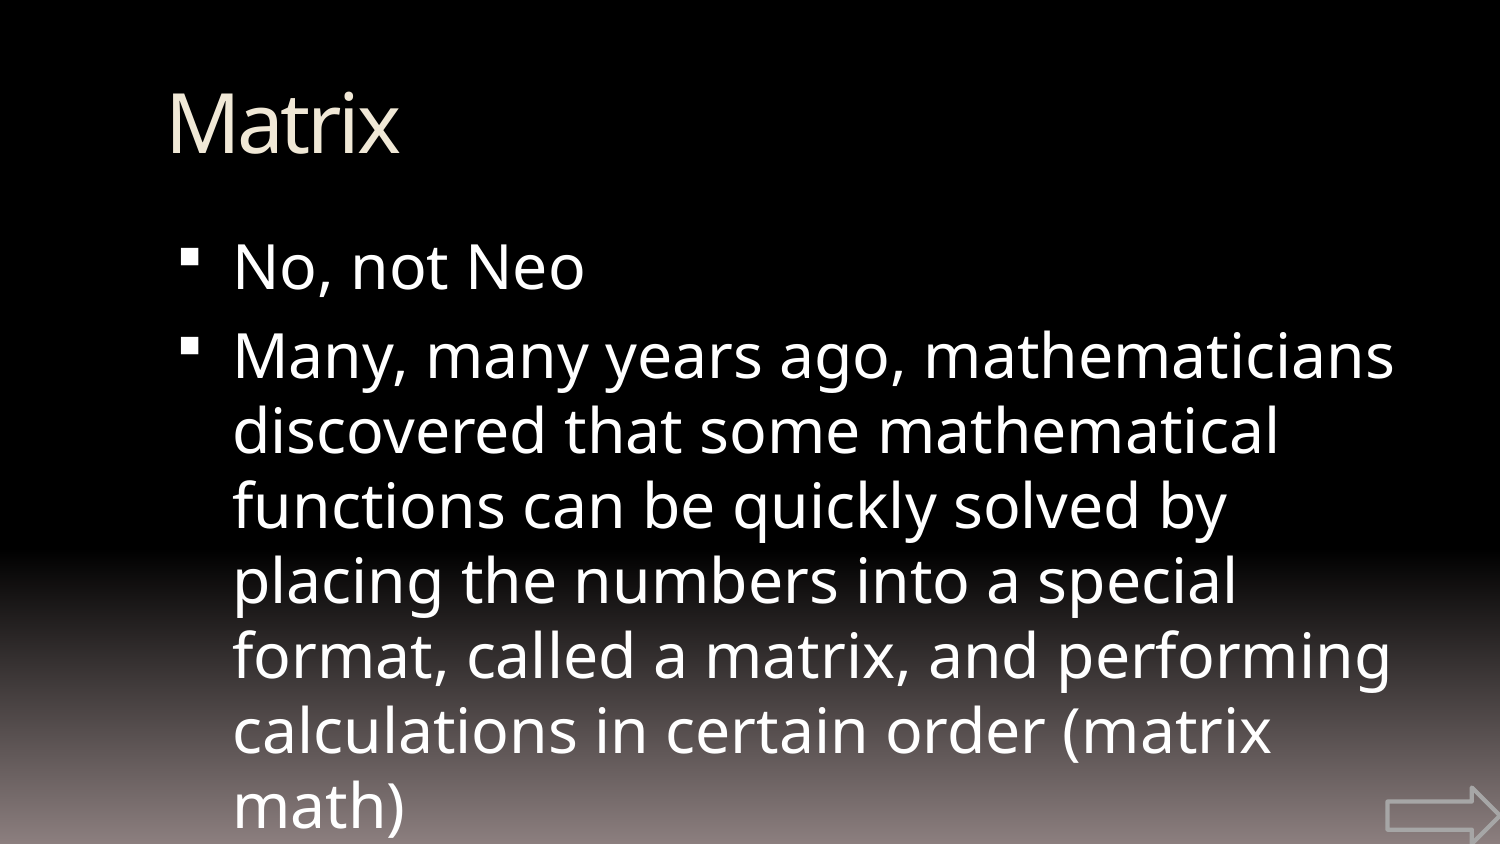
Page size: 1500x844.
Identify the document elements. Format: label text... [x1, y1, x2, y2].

text_box [1385, 785, 1500, 844]
title Matrix [150, 63, 1425, 176]
list No, not Neo Many, many years ago, mathematicians discovered that some mathematical functions can be quickly solved by placing the numbers into a special format, called a matrix, and performing calculations in certain order (matrix math) [150, 219, 1425, 782]
